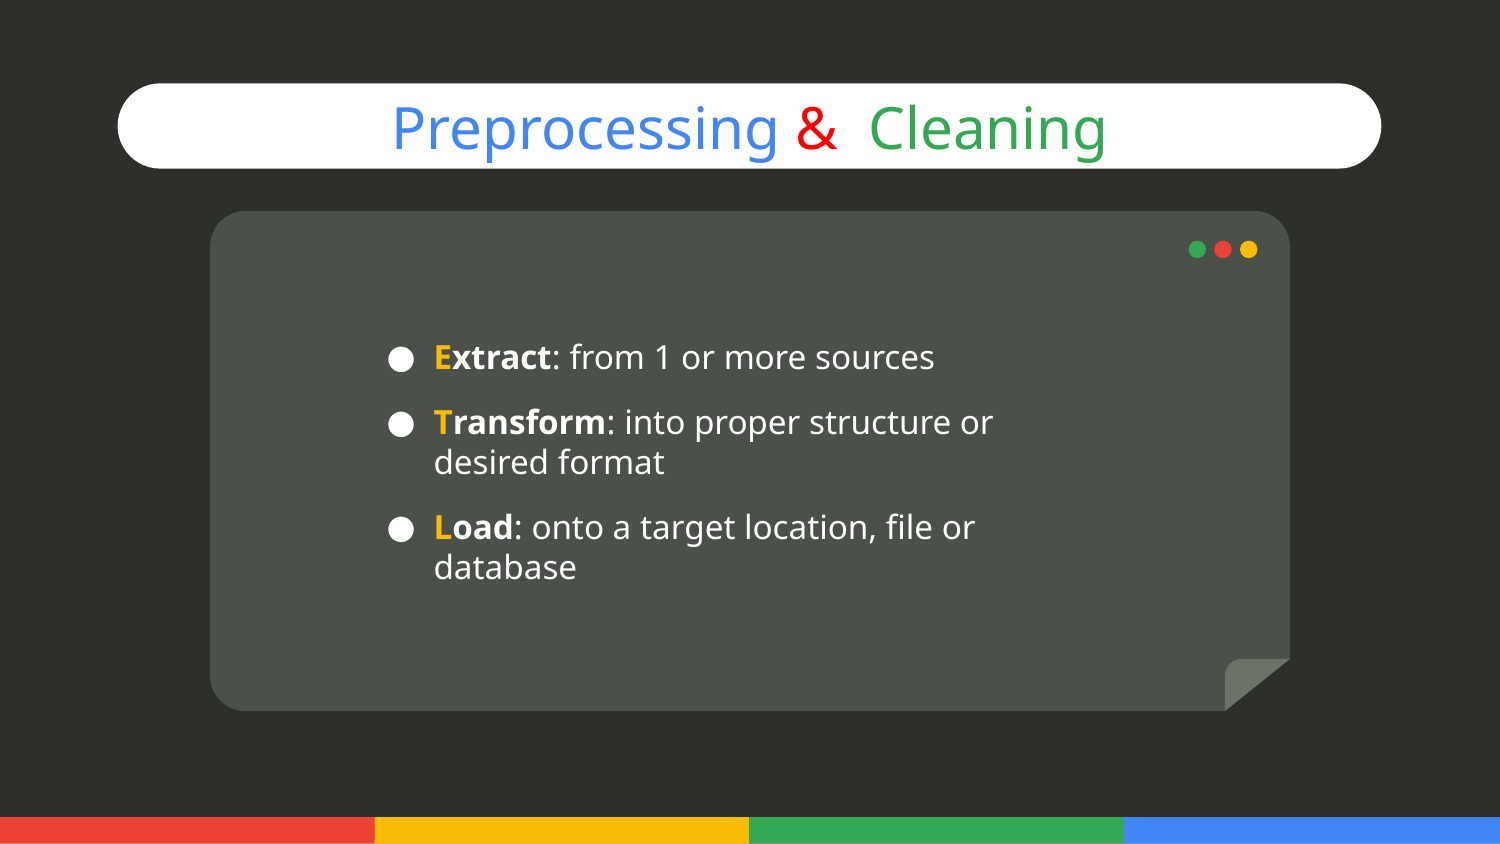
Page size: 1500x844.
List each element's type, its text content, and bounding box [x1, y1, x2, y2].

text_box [0, 816, 1500, 844]
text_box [209, 210, 1291, 712]
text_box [1188, 240, 1258, 259]
title Preprocessing & Cleaning [118, 88, 1382, 164]
